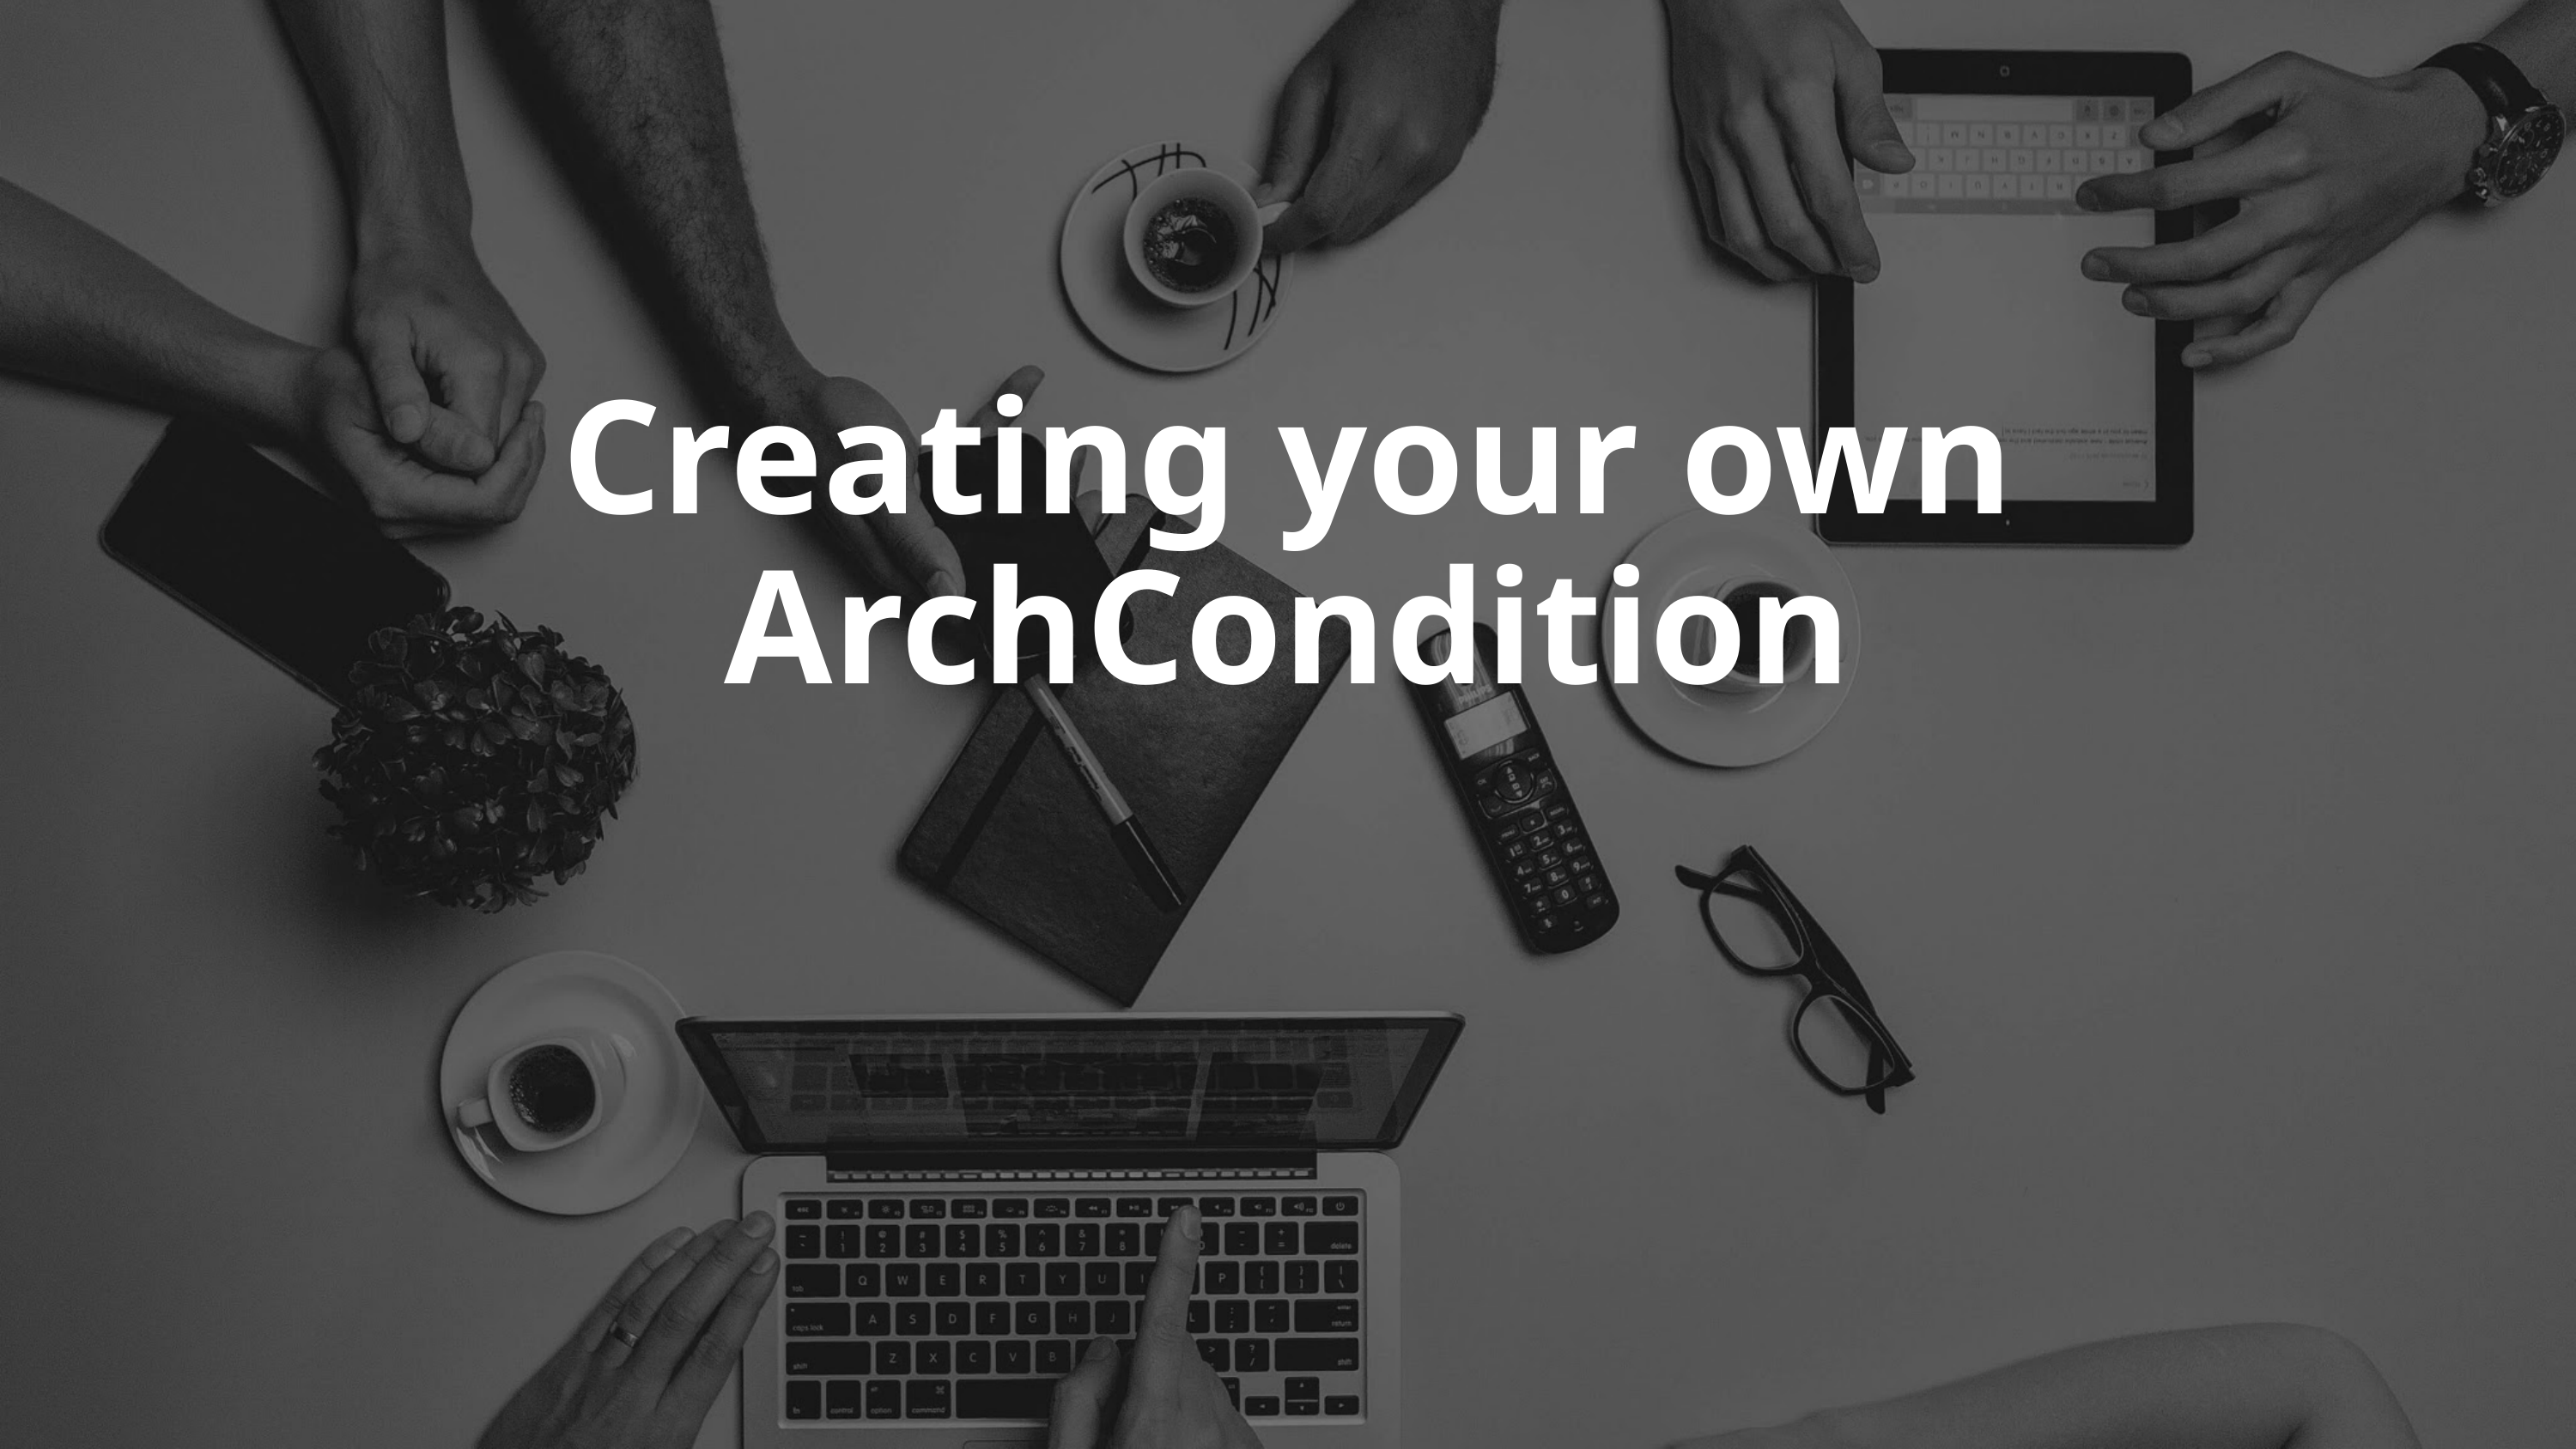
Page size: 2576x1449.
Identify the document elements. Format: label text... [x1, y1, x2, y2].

picture [0, 0, 2576, 1449]
title Creating your own ArchCondition [193, 237, 2383, 742]
